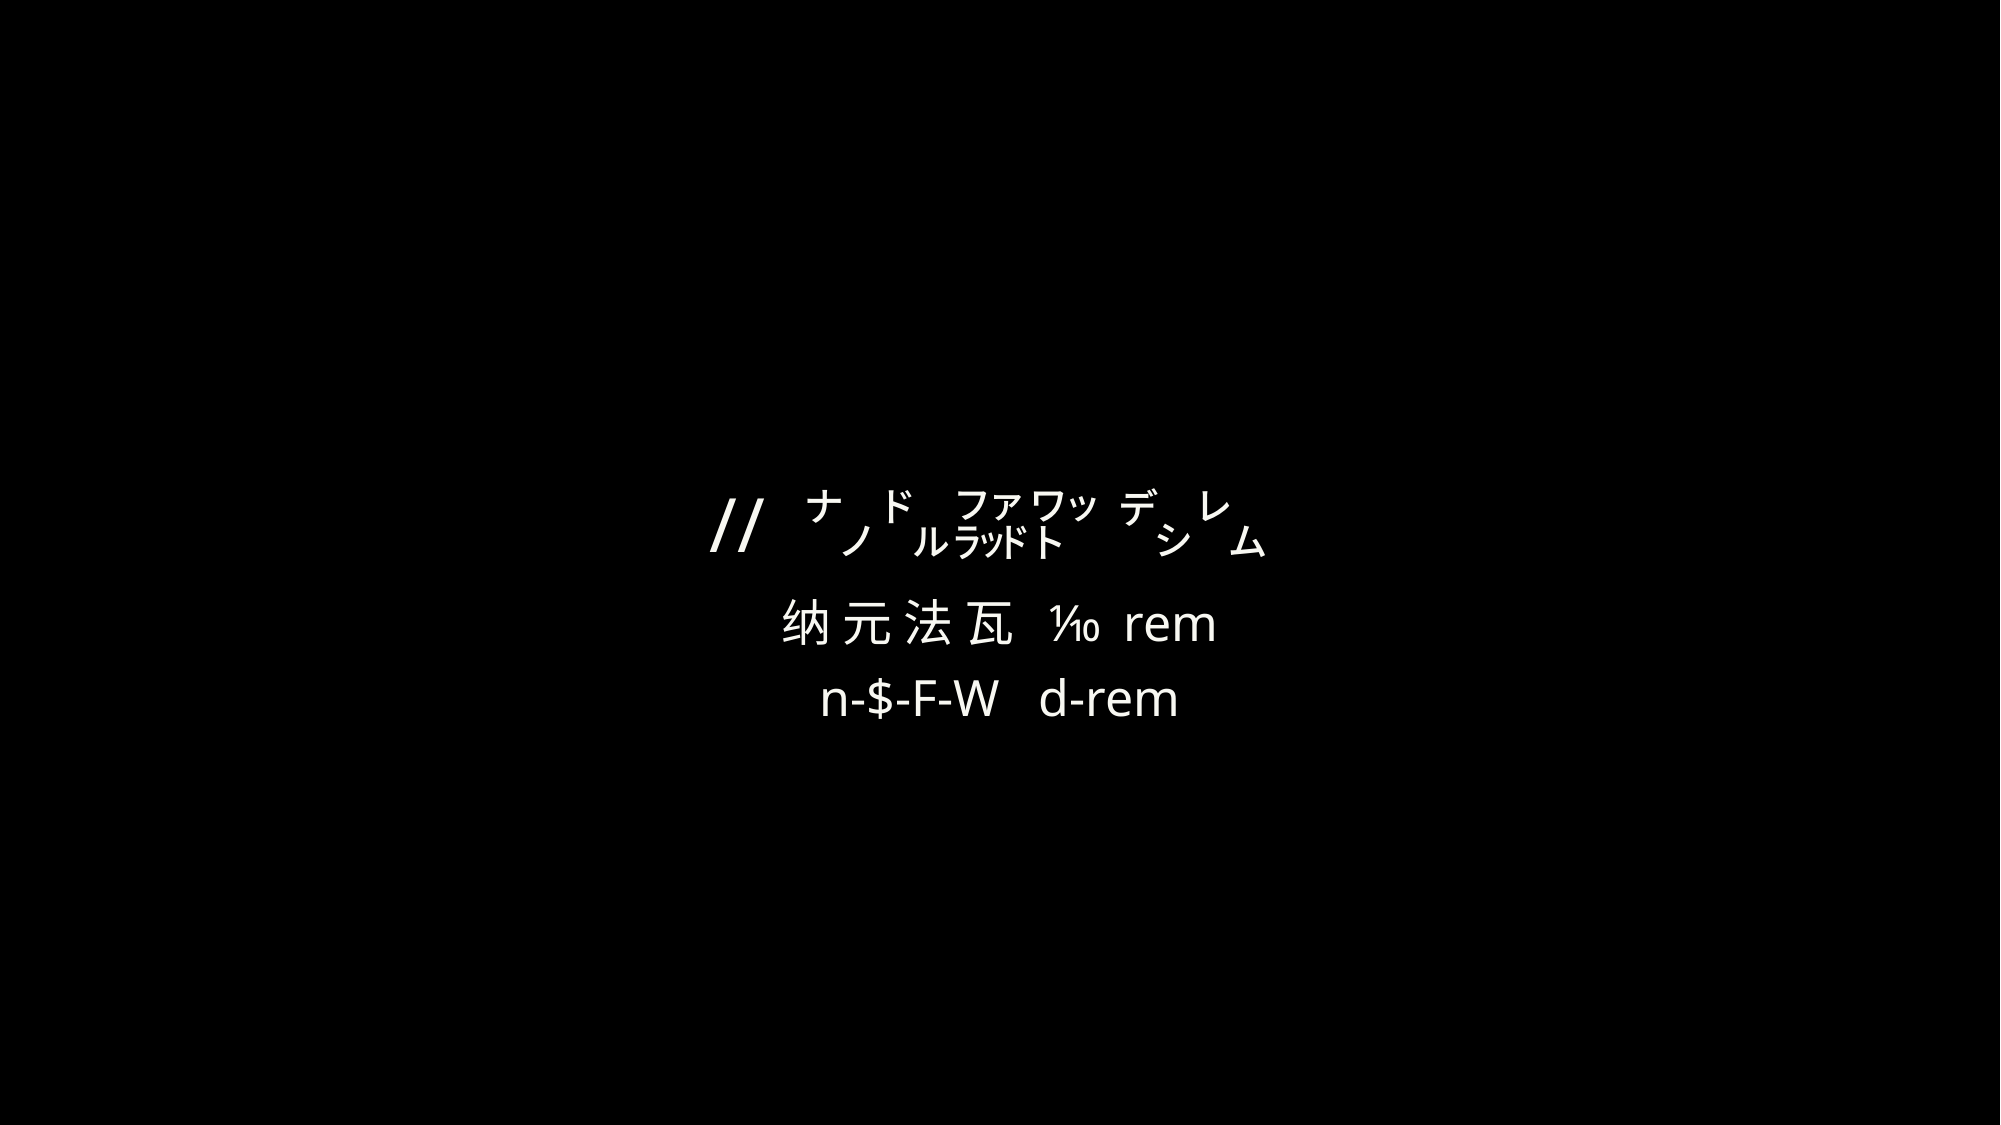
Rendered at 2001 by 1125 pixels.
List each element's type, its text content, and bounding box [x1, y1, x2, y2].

title // ㌨㌦㌲㍗ ㌥㍕ [166, 184, 1814, 576]
subtitle 纳 元 法 瓦 ⅒ rem n-$-F-W d-rem [249, 590, 1750, 863]
